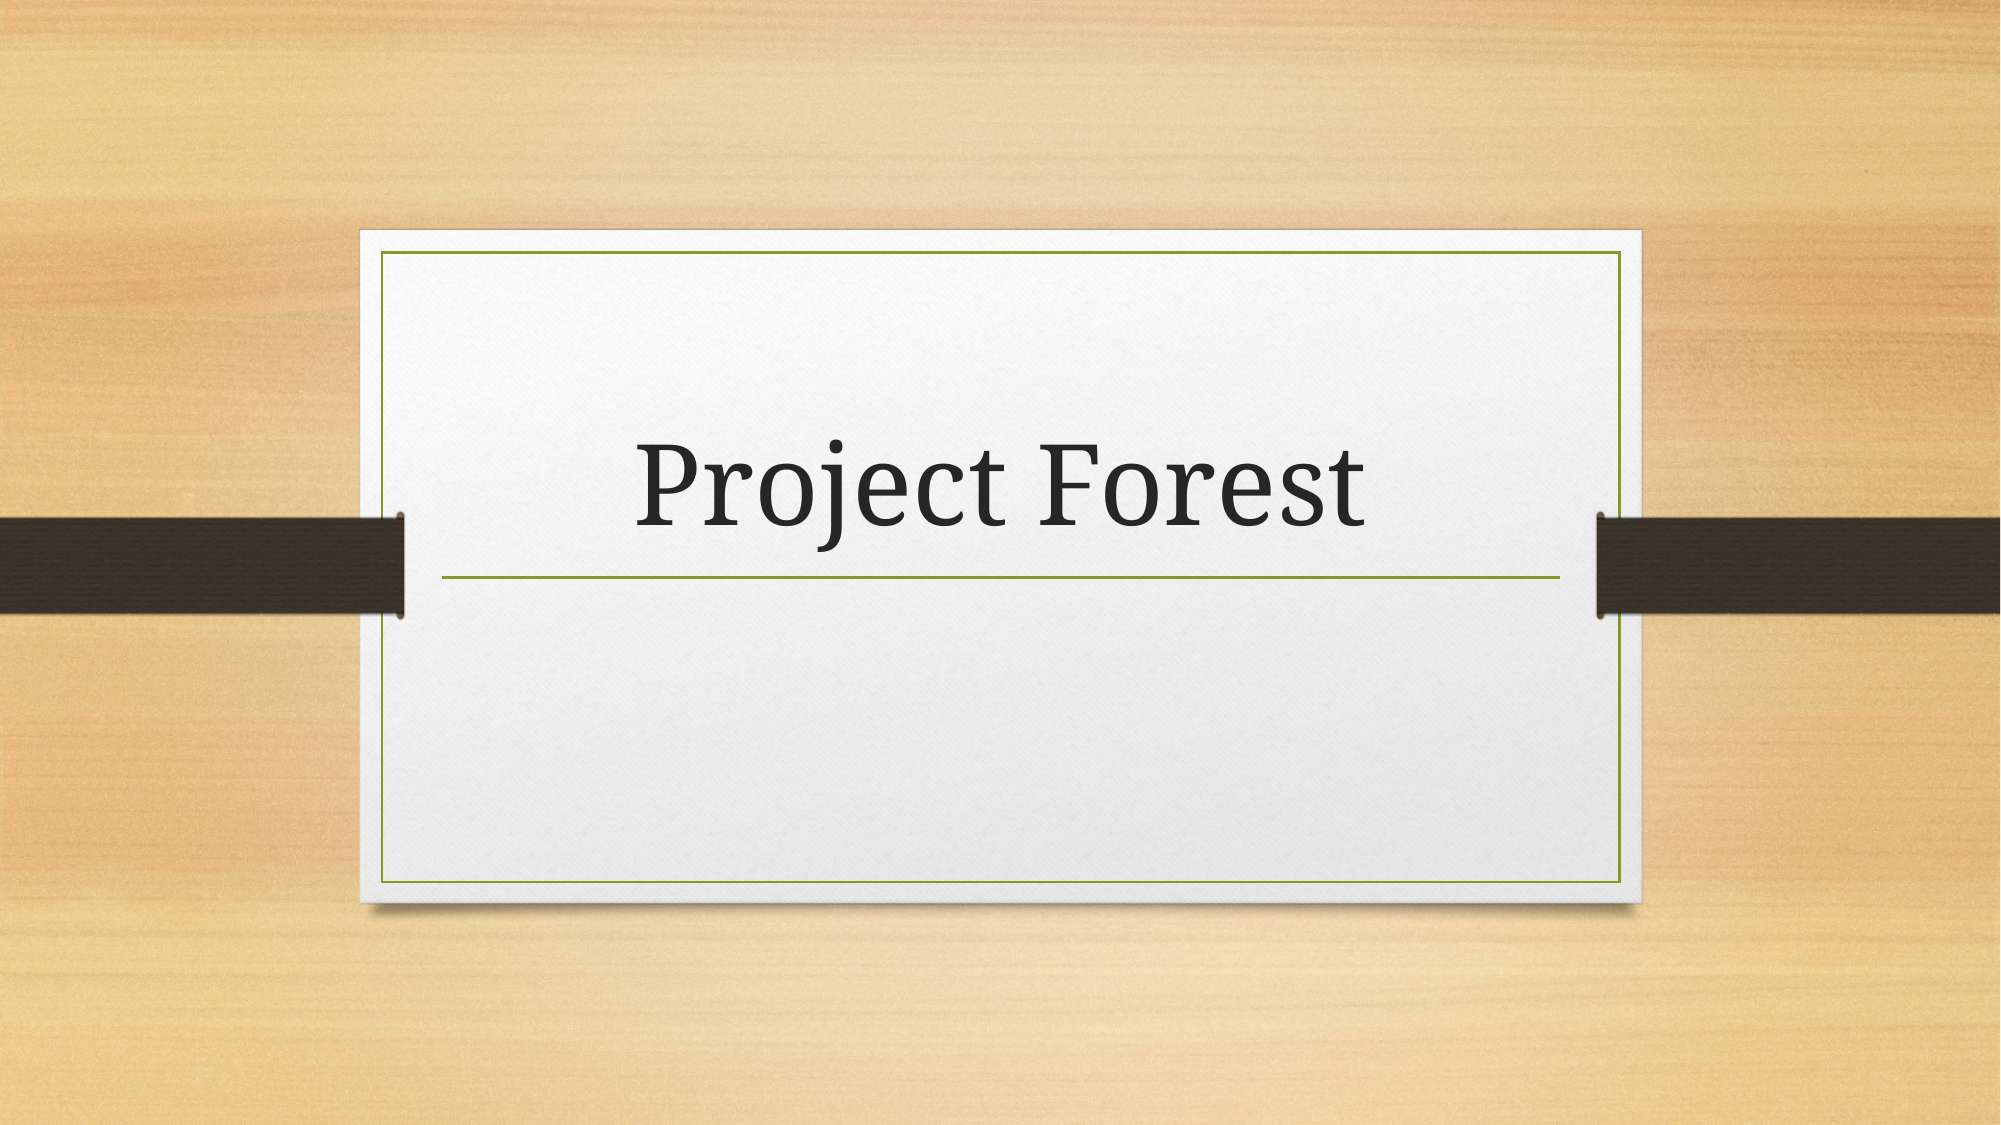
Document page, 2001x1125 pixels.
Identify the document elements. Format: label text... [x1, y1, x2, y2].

picture [0, 0, 2001, 1125]
title Project Forest [441, 306, 1560, 556]
